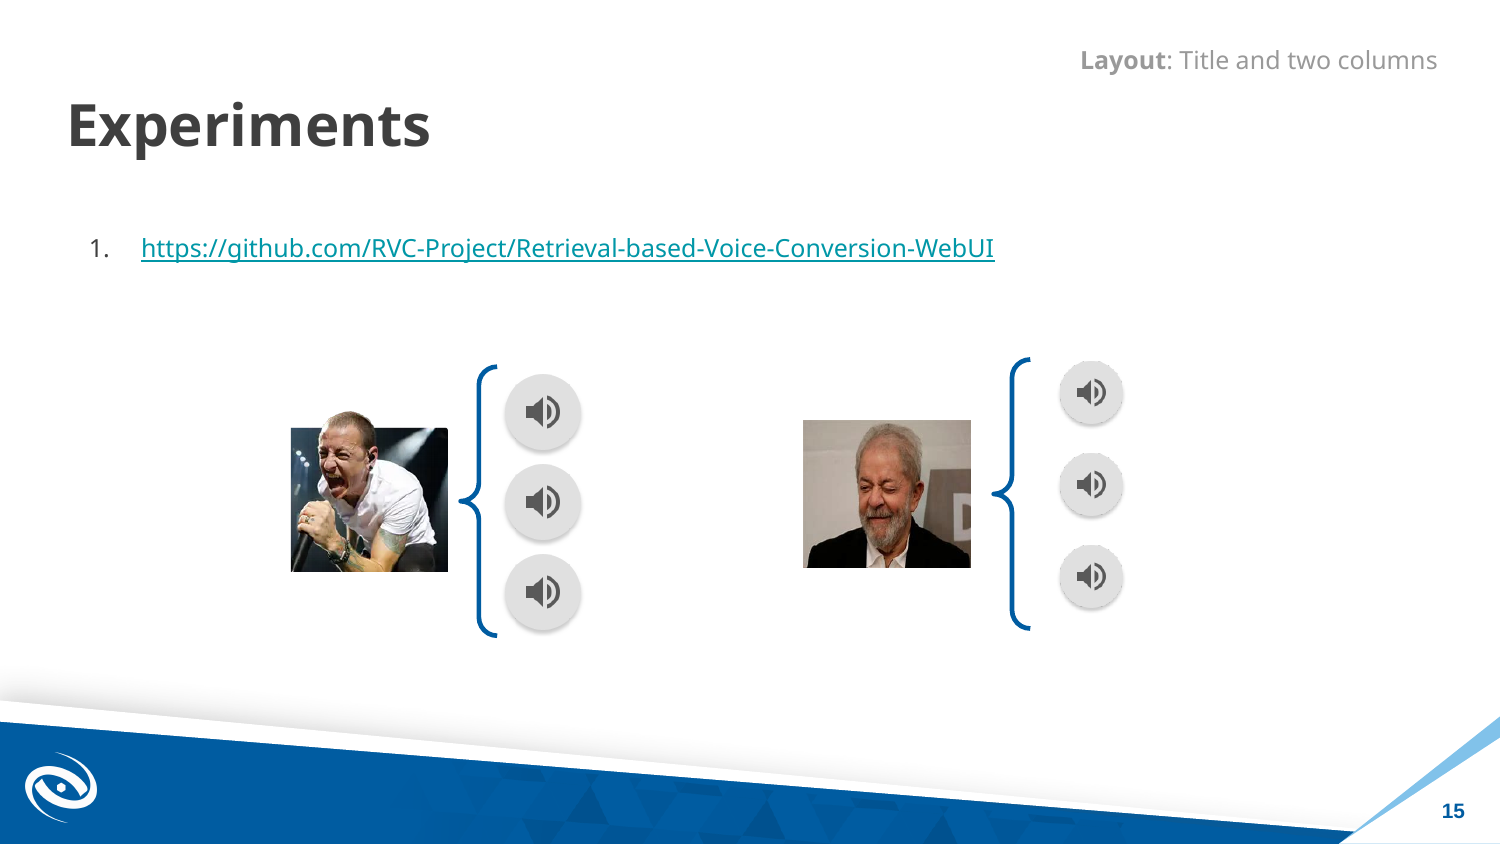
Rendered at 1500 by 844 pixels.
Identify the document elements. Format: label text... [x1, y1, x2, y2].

picture [0, 722, 1352, 844]
title Experiments [51, 72, 1449, 167]
text_box [460, 366, 495, 635]
picture [1053, 353, 1129, 430]
picture [496, 366, 588, 637]
picture [1053, 446, 1129, 522]
picture [1053, 538, 1129, 615]
picture [290, 410, 448, 573]
picture [803, 420, 971, 568]
list https://github.com/RVC-Project/Retrieval-based-Voice-Conversion-WebUI [51, 189, 1249, 367]
list Layout: Title and two columns [992, 28, 1454, 86]
slide_number ‹#› [1389, 777, 1480, 842]
text_box [993, 359, 1031, 629]
